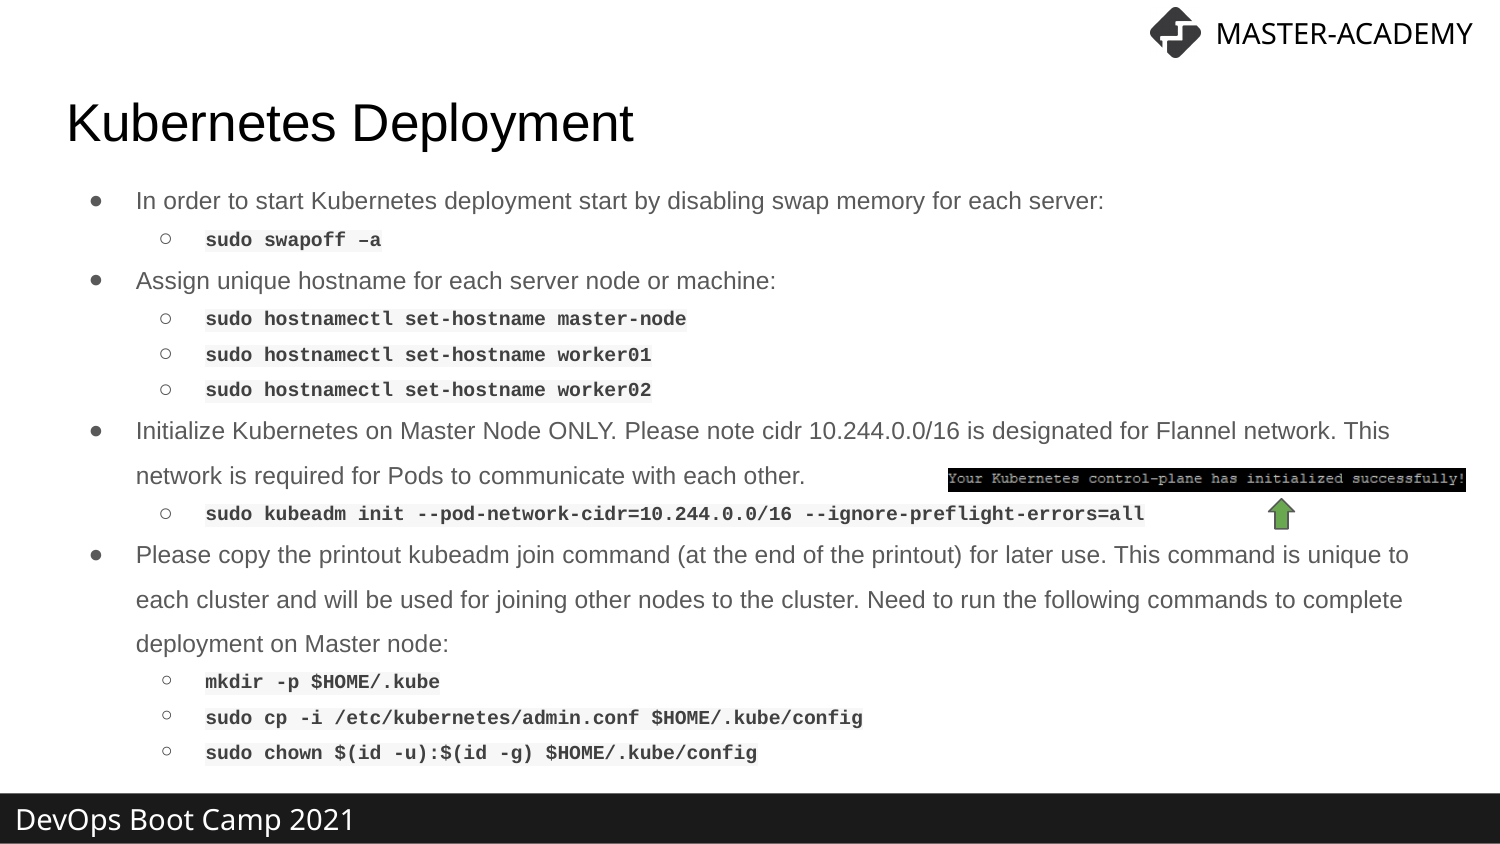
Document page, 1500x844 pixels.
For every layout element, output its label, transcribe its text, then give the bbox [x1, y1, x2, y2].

list In order to start Kubernetes deployment start by disabling swap memory for each server: sudo swapoff –a Assign unique hostname for each server node or machine: sudo hostnamectl set-hostname master-node sudo hostnamectl set-hostname worker01 sudo hostnamectl set-hostname worker02 Initialize Kubernetes on Master Node ONLY. Please note cidr 10.244.0.0/16 is designated for Flannel network. This network is required for Pods to communicate with each other. sudo kubeadm init --pod-network-cidr=10.244.0.0/16 --ignore-preflight-errors=all Please copy the printout kubeadm join command (at the end of the printout) for later use. This command is unique to each cluster and will be used for joining other nodes to the cluster. Need to run the following commands to complete deployment on Master node: mkdir -p $HOME/.kube sudo cp -i /etc/kubernetes/admin.conf $HOME/.kube/config sudo chown $(id -u):$(id -g) $HOME/.kube/config [51, 155, 1449, 786]
text_box [1268, 500, 1295, 529]
text_box DevOps Boot Camp 2021 [0, 785, 404, 844]
title Kubernetes Deployment [51, 72, 1449, 155]
text_box MASTER-ACADEMY [1200, 0, 1500, 65]
picture [1150, 7, 1201, 59]
text_box [404, 793, 1500, 844]
picture [947, 468, 1466, 492]
